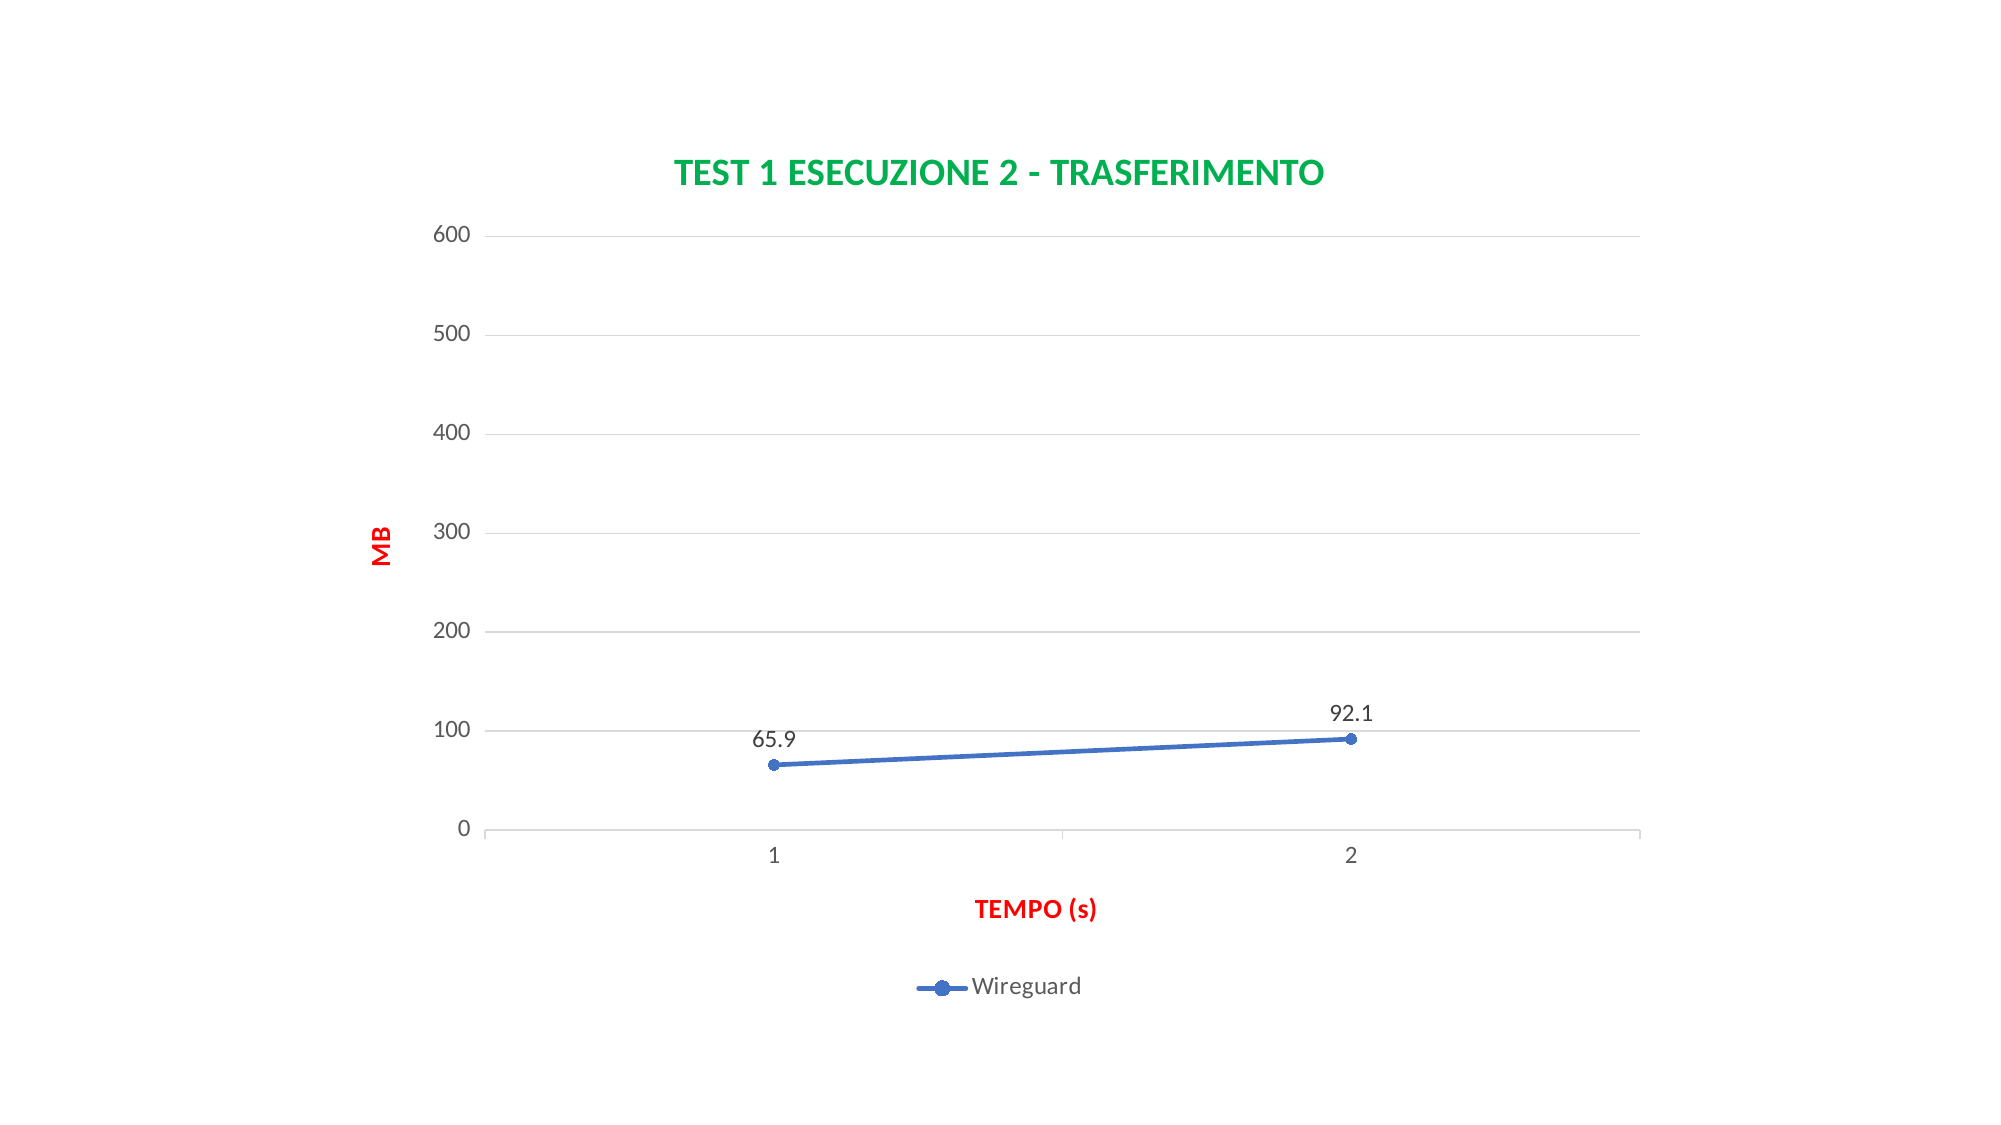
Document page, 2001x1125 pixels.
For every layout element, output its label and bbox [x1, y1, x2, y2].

chart [333, 117, 1667, 1007]
